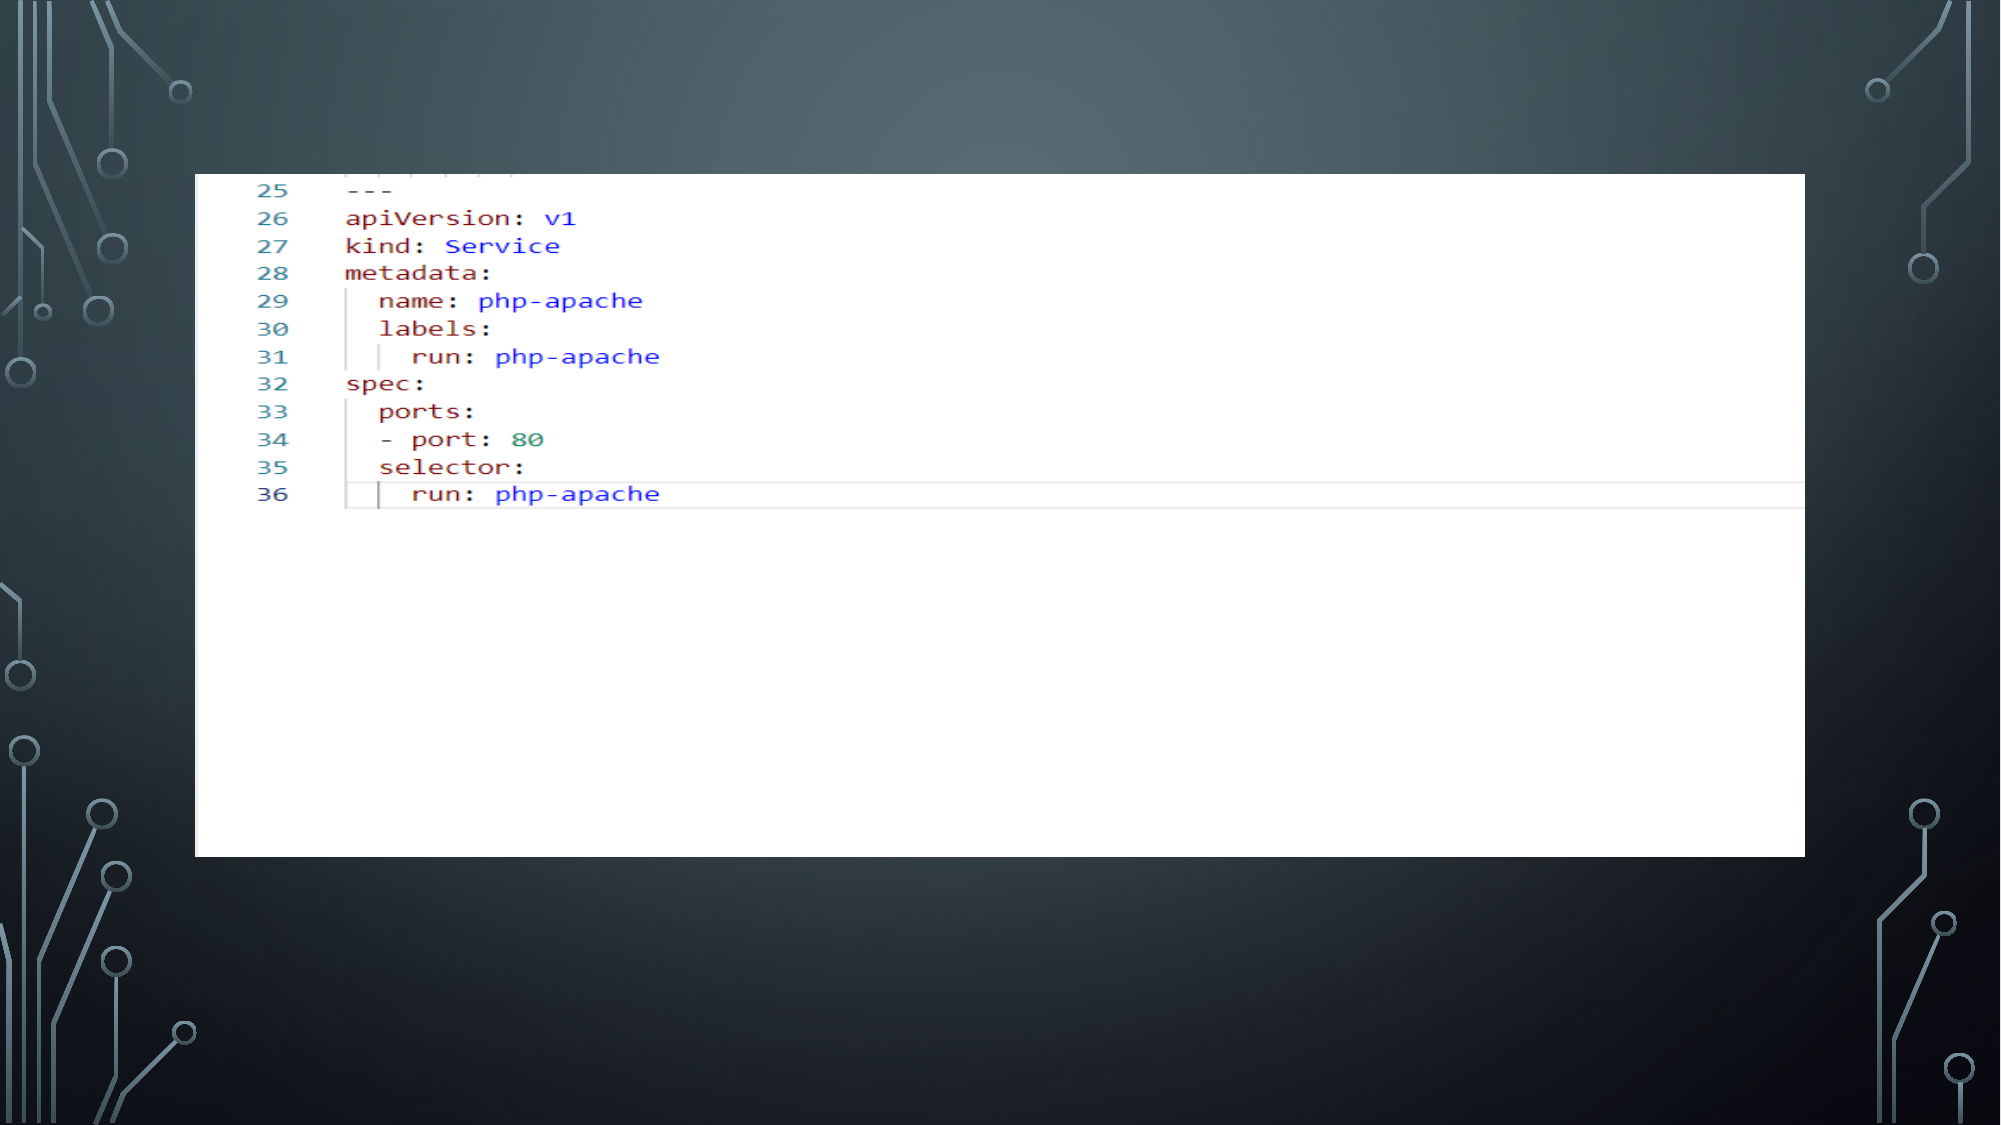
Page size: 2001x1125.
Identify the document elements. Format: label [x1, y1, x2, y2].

list [195, 174, 1805, 858]
